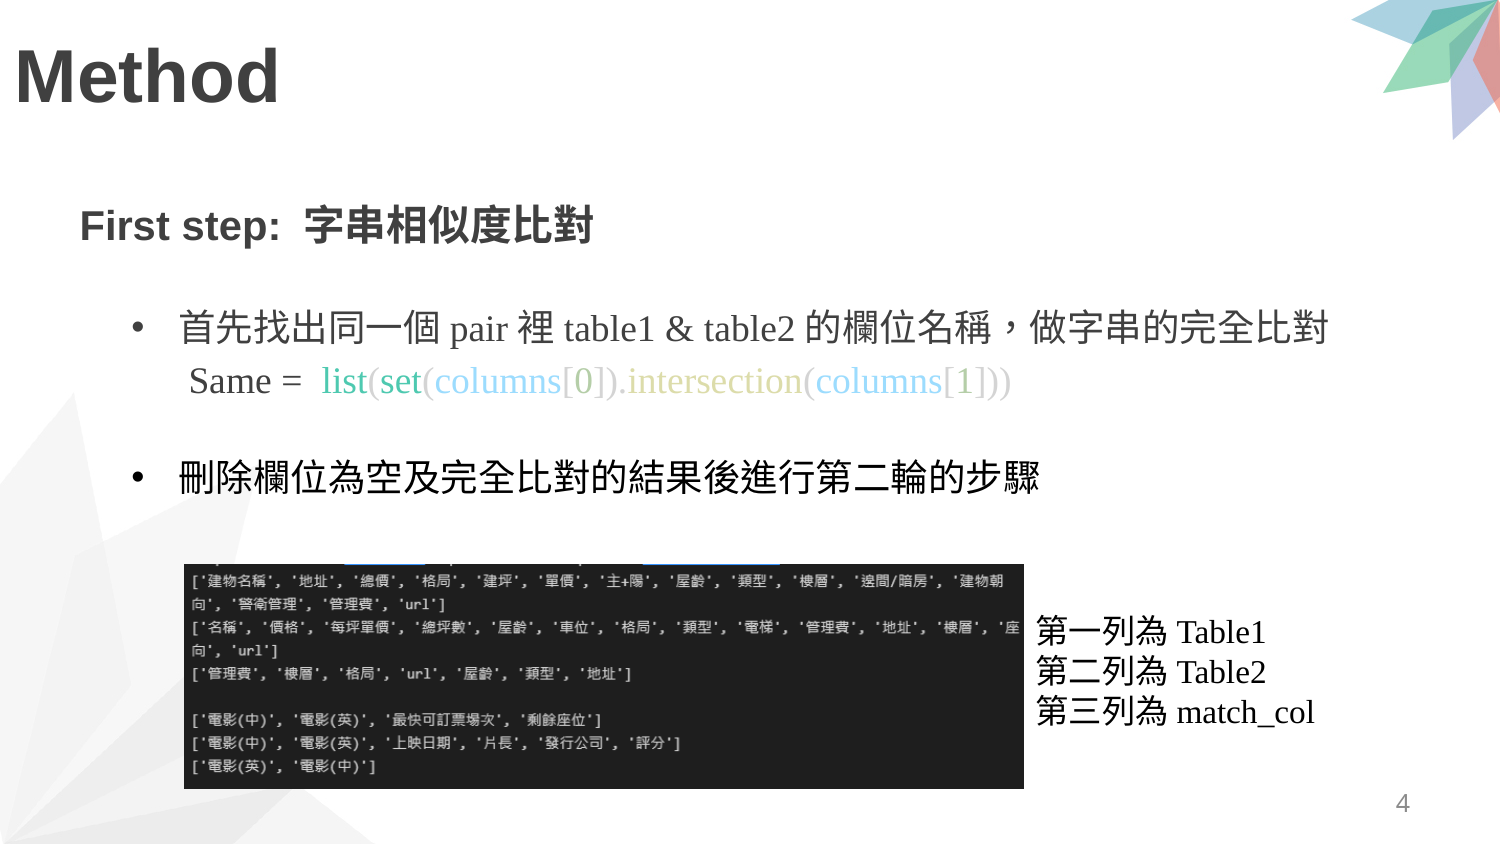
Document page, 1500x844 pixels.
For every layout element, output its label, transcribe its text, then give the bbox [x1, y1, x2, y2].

list First step: 字串相似度比對 [64, 185, 1459, 262]
text_box 第一列為Table1 第二列為Table2 第三列為match_col [1027, 603, 1331, 738]
list 首先找出同一個pair裡table1 & table2的欄位名稱，做字串的完全比對 Same = list(set(columns[0]).intersection(columns[1])) 刪除欄位為空及完全比對的結果後進行第二輪的步驟 [66, 296, 1461, 788]
title Method [0, 0, 1500, 146]
slide_number 3 [1074, 782, 1425, 828]
picture [0, 146, 1500, 844]
